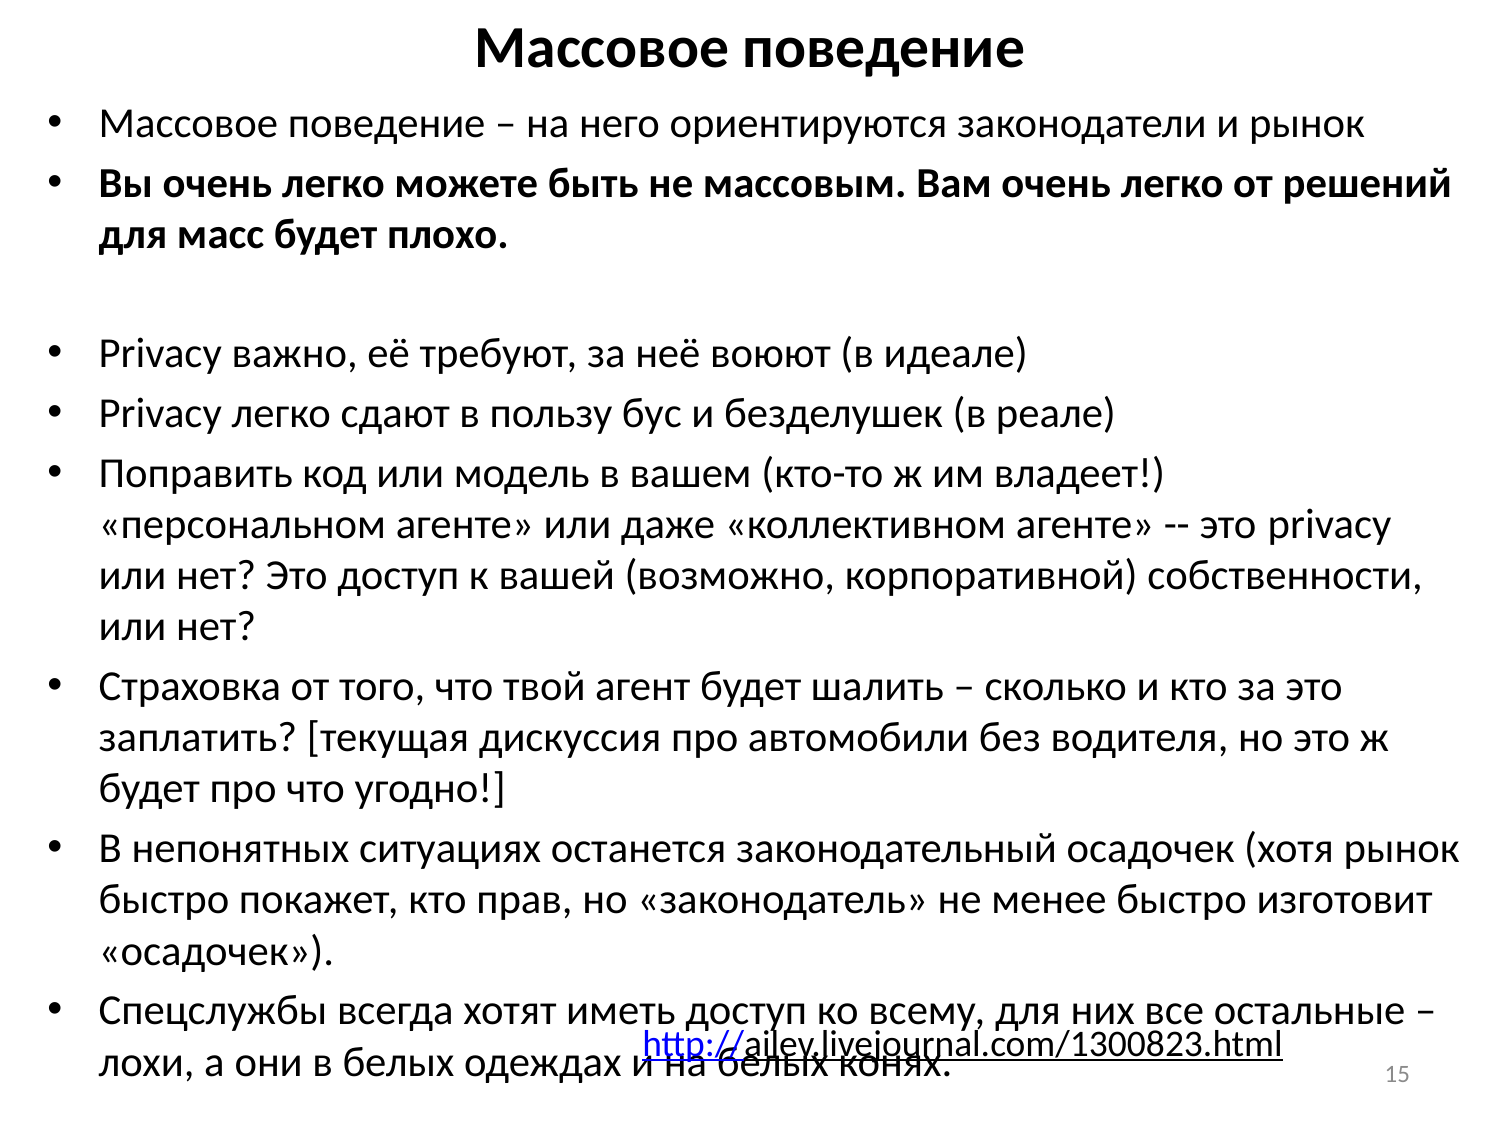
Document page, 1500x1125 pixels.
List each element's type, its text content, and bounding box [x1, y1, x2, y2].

title Массовое поведение [103, 0, 1397, 87]
slide_number 15 [1074, 1042, 1425, 1103]
text_box http://ailev.livejournal.com/1300823.html [627, 1011, 1307, 1072]
list Массовое поведение – на него ориентируются законодатели и рынок Вы очень легко можете быть не массовым. Вам очень легко от решений для масс будет плохо. Privacy важно, её требуют, за неё воюют (в идеале) Privacy легко сдают в пользу бус и безделушек (в реале) Поправить код или модель в вашем (кто-то ж им владеет!) «персональном агенте» или даже «коллективном агенте» -- это privacy или нет? Это доступ к вашей (возможно, корпоративной) собственности, или нет? Страховка от того, что твой агент будет шалить – сколько и кто за это заплатить? [текущая дискуссия про автомобили без водителя, но это ж будет про что угодно!] В непонятных ситуациях останется законодательный осадочек (хотя рынок быстро покажет, кто прав, но «законодатель» не менее быстро изготовит «осадочек»). Спецслужбы всегда хотят иметь доступ ко всему, для них все остальные – лохи, а они в белых одеждах и на белых конях. [32, 87, 1478, 1103]
